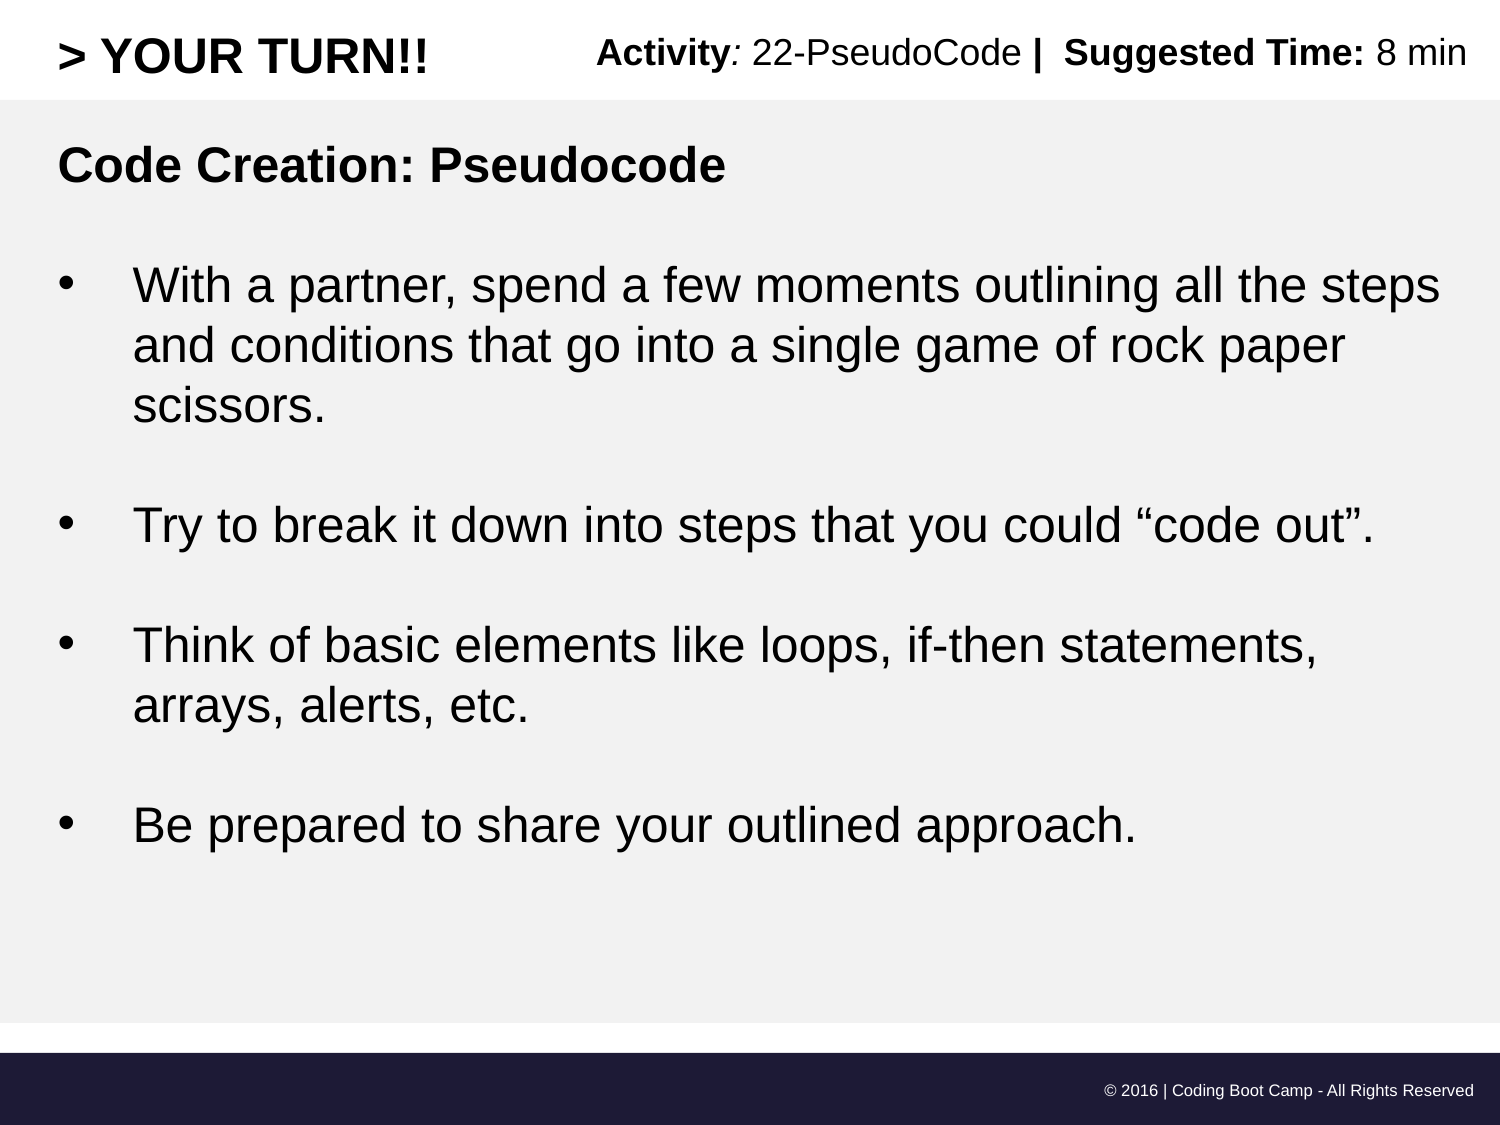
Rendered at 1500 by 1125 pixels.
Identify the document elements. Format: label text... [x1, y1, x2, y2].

text_box Activity: 22-PseudoCode | Suggested Time: 8 min [525, 20, 1475, 81]
text_box Code Creation: Pseudocode With a partner, spend a few moments outlining all the steps and conditions that go into a single game of rock paper scissors. Try to break it down into steps that you could “code out”. Think of basic elements like loops, if-then statements, arrays, alerts, etc. Be prepared to share your outlined approach. [49, 124, 1475, 860]
text_box [0, 99, 1500, 1023]
text_box > YOUR TURN!! [50, 16, 913, 91]
